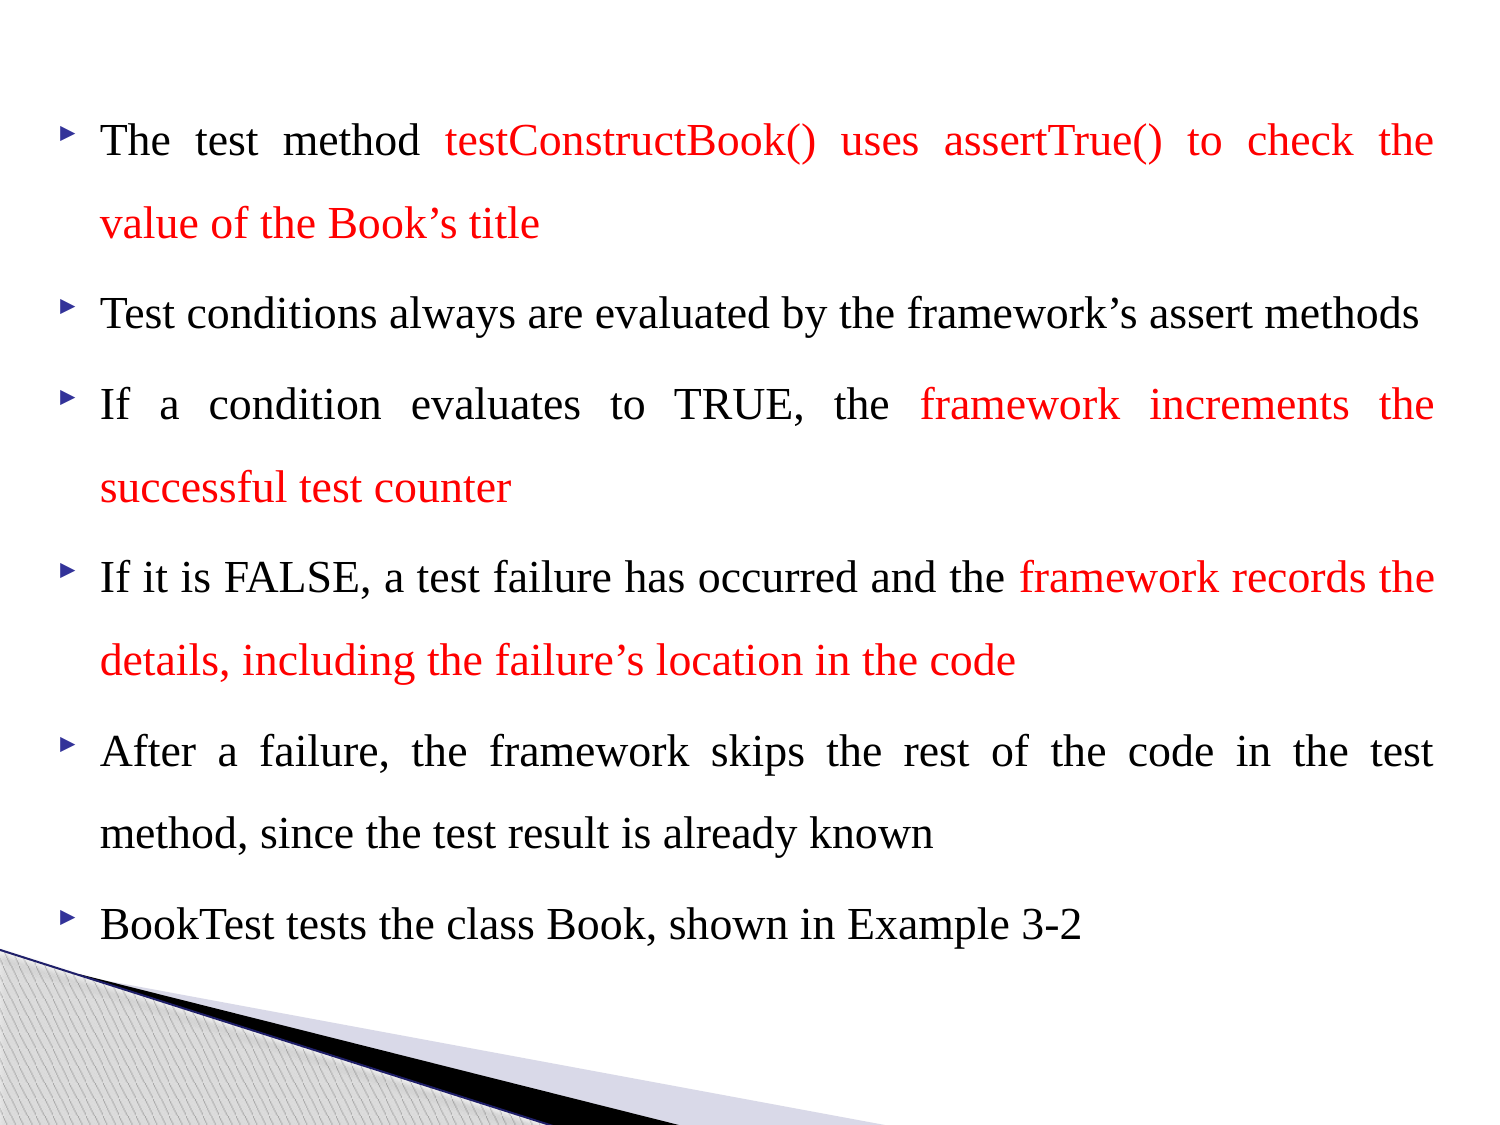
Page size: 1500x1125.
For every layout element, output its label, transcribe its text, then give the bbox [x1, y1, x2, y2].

list The test method testConstructBook() uses assertTrue() to check the value of the Book’s title Test conditions always are evaluated by the framework’s assert methods If a condition evaluates to TRUE, the framework increments the successful test counter If it is FALSE, a test failure has occurred and the framework records the details, including the failure’s location in the code After a failure, the framework skips the rest of the code in the test method, since the test result is already known BookTest tests the class Book, shown in Example 3-2 [24, 75, 1450, 818]
